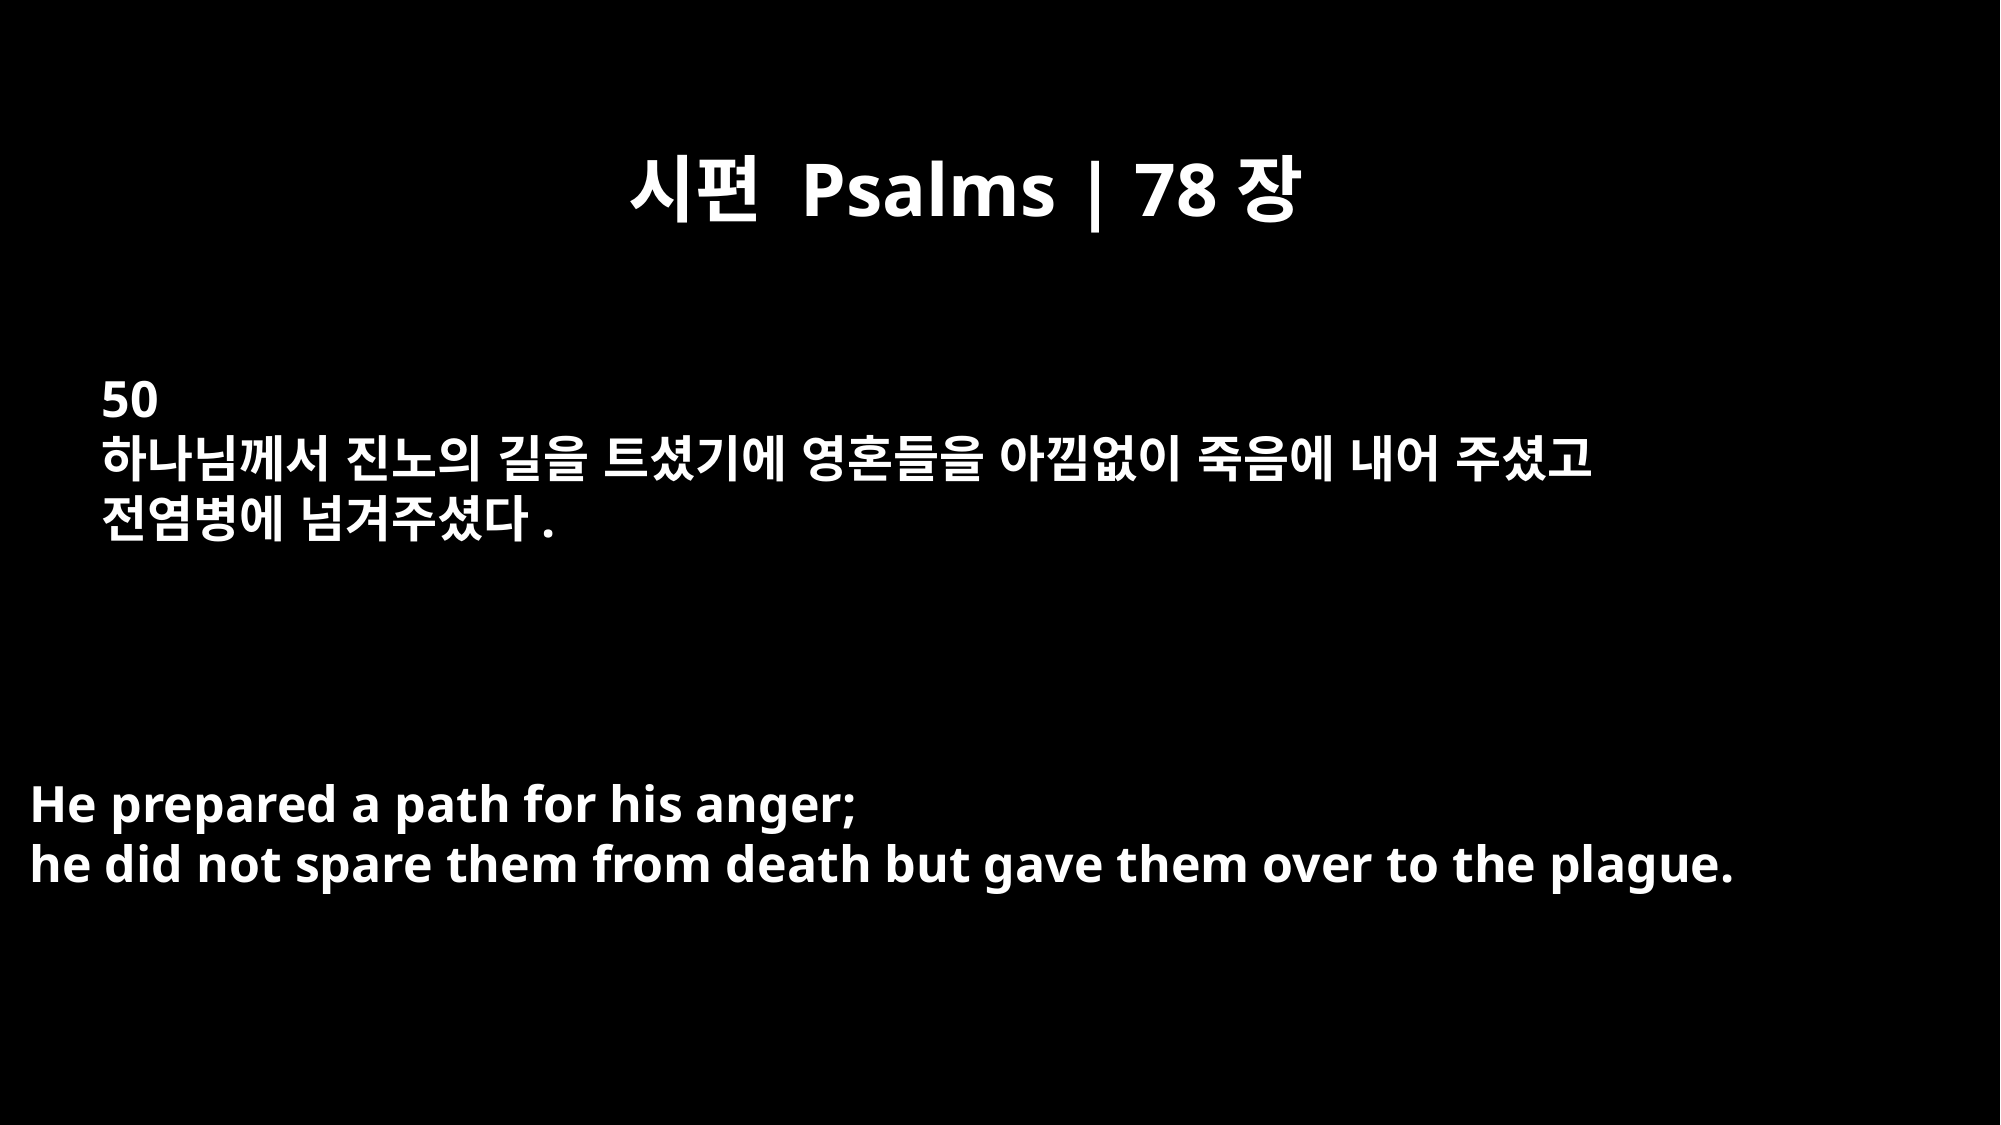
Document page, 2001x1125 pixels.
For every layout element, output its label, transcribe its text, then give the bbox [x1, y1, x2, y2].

text_box He prepared a path for his anger; he did not spare them from death but gave them over to the plague. [15, 764, 1751, 900]
text_box 시편 Psalms | 78장 [613, 136, 1319, 239]
text_box 50 하나님께서 진노의 길을 트셨기에 영혼들을 아낌없이 죽음에 내어 주셨고 전염병에 넘겨주셨다. [87, 359, 1623, 555]
